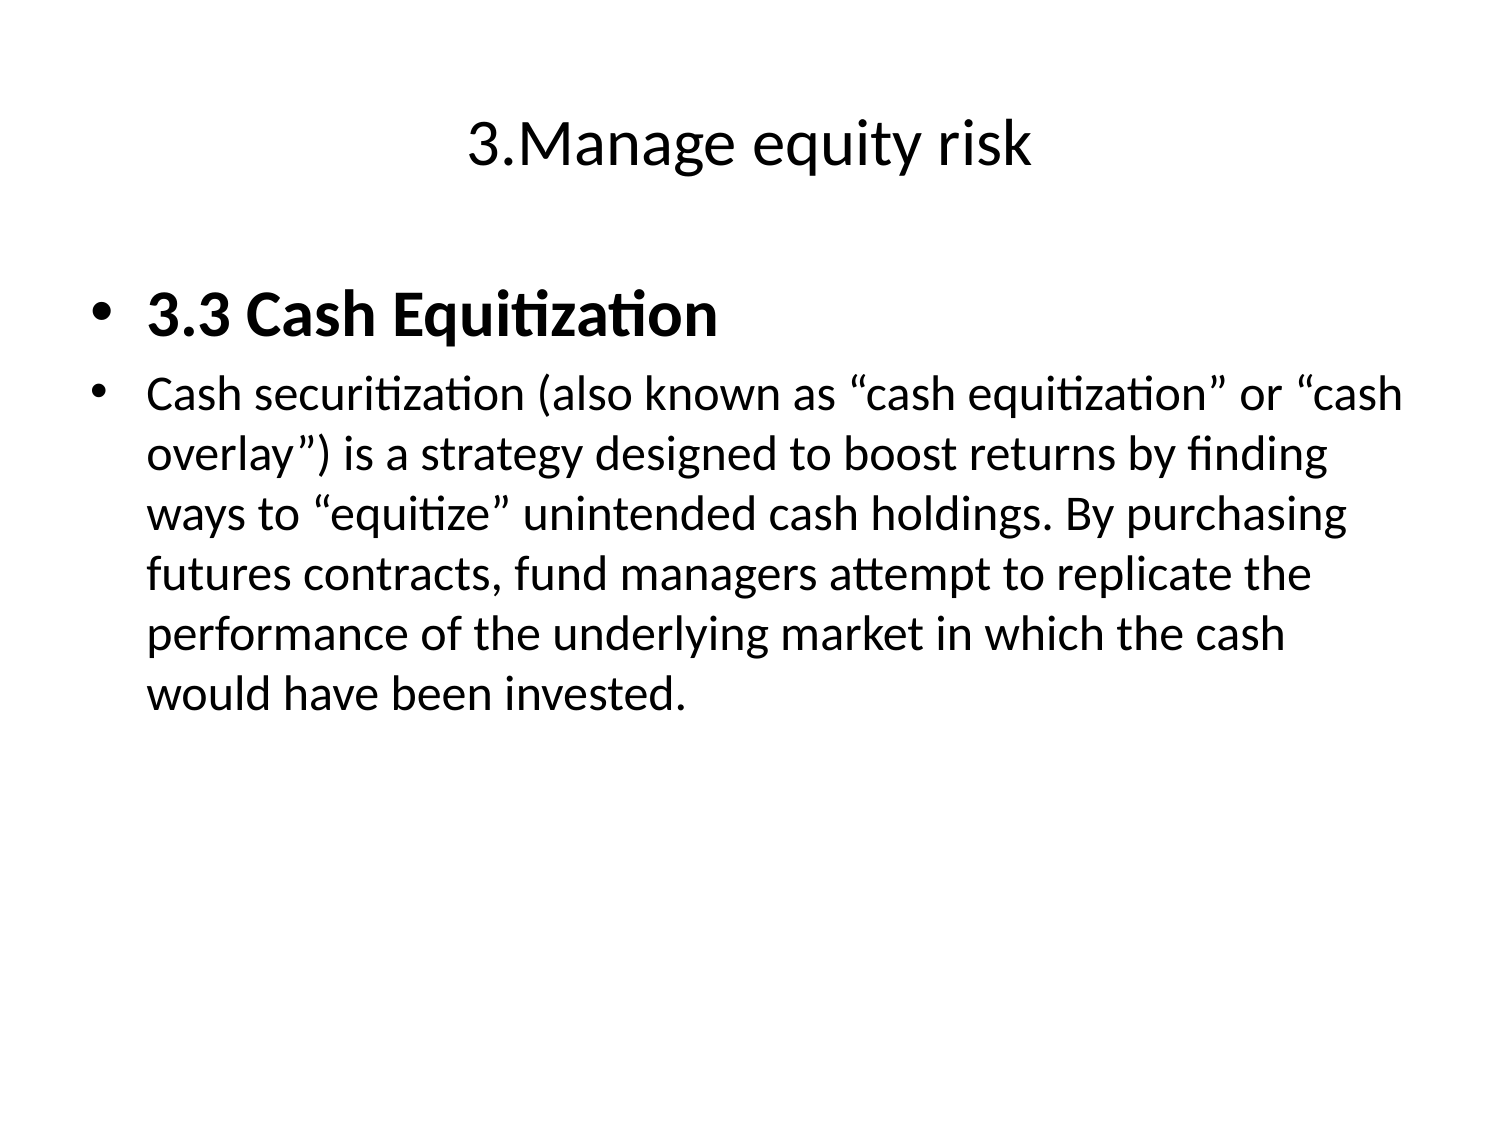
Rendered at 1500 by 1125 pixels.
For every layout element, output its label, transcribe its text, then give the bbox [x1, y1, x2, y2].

title 3.Manage equity risk [75, 45, 1425, 233]
list 3.3 Cash Equitization Cash securitization (also known as “cash equitization” or “cash overlay”) is a strategy designed to boost returns by finding ways to “equitize” unintended cash holdings. By purchasing futures contracts, fund managers attempt to replicate the performance of the underlying market in which the cash would have been invested. [75, 262, 1425, 1005]
